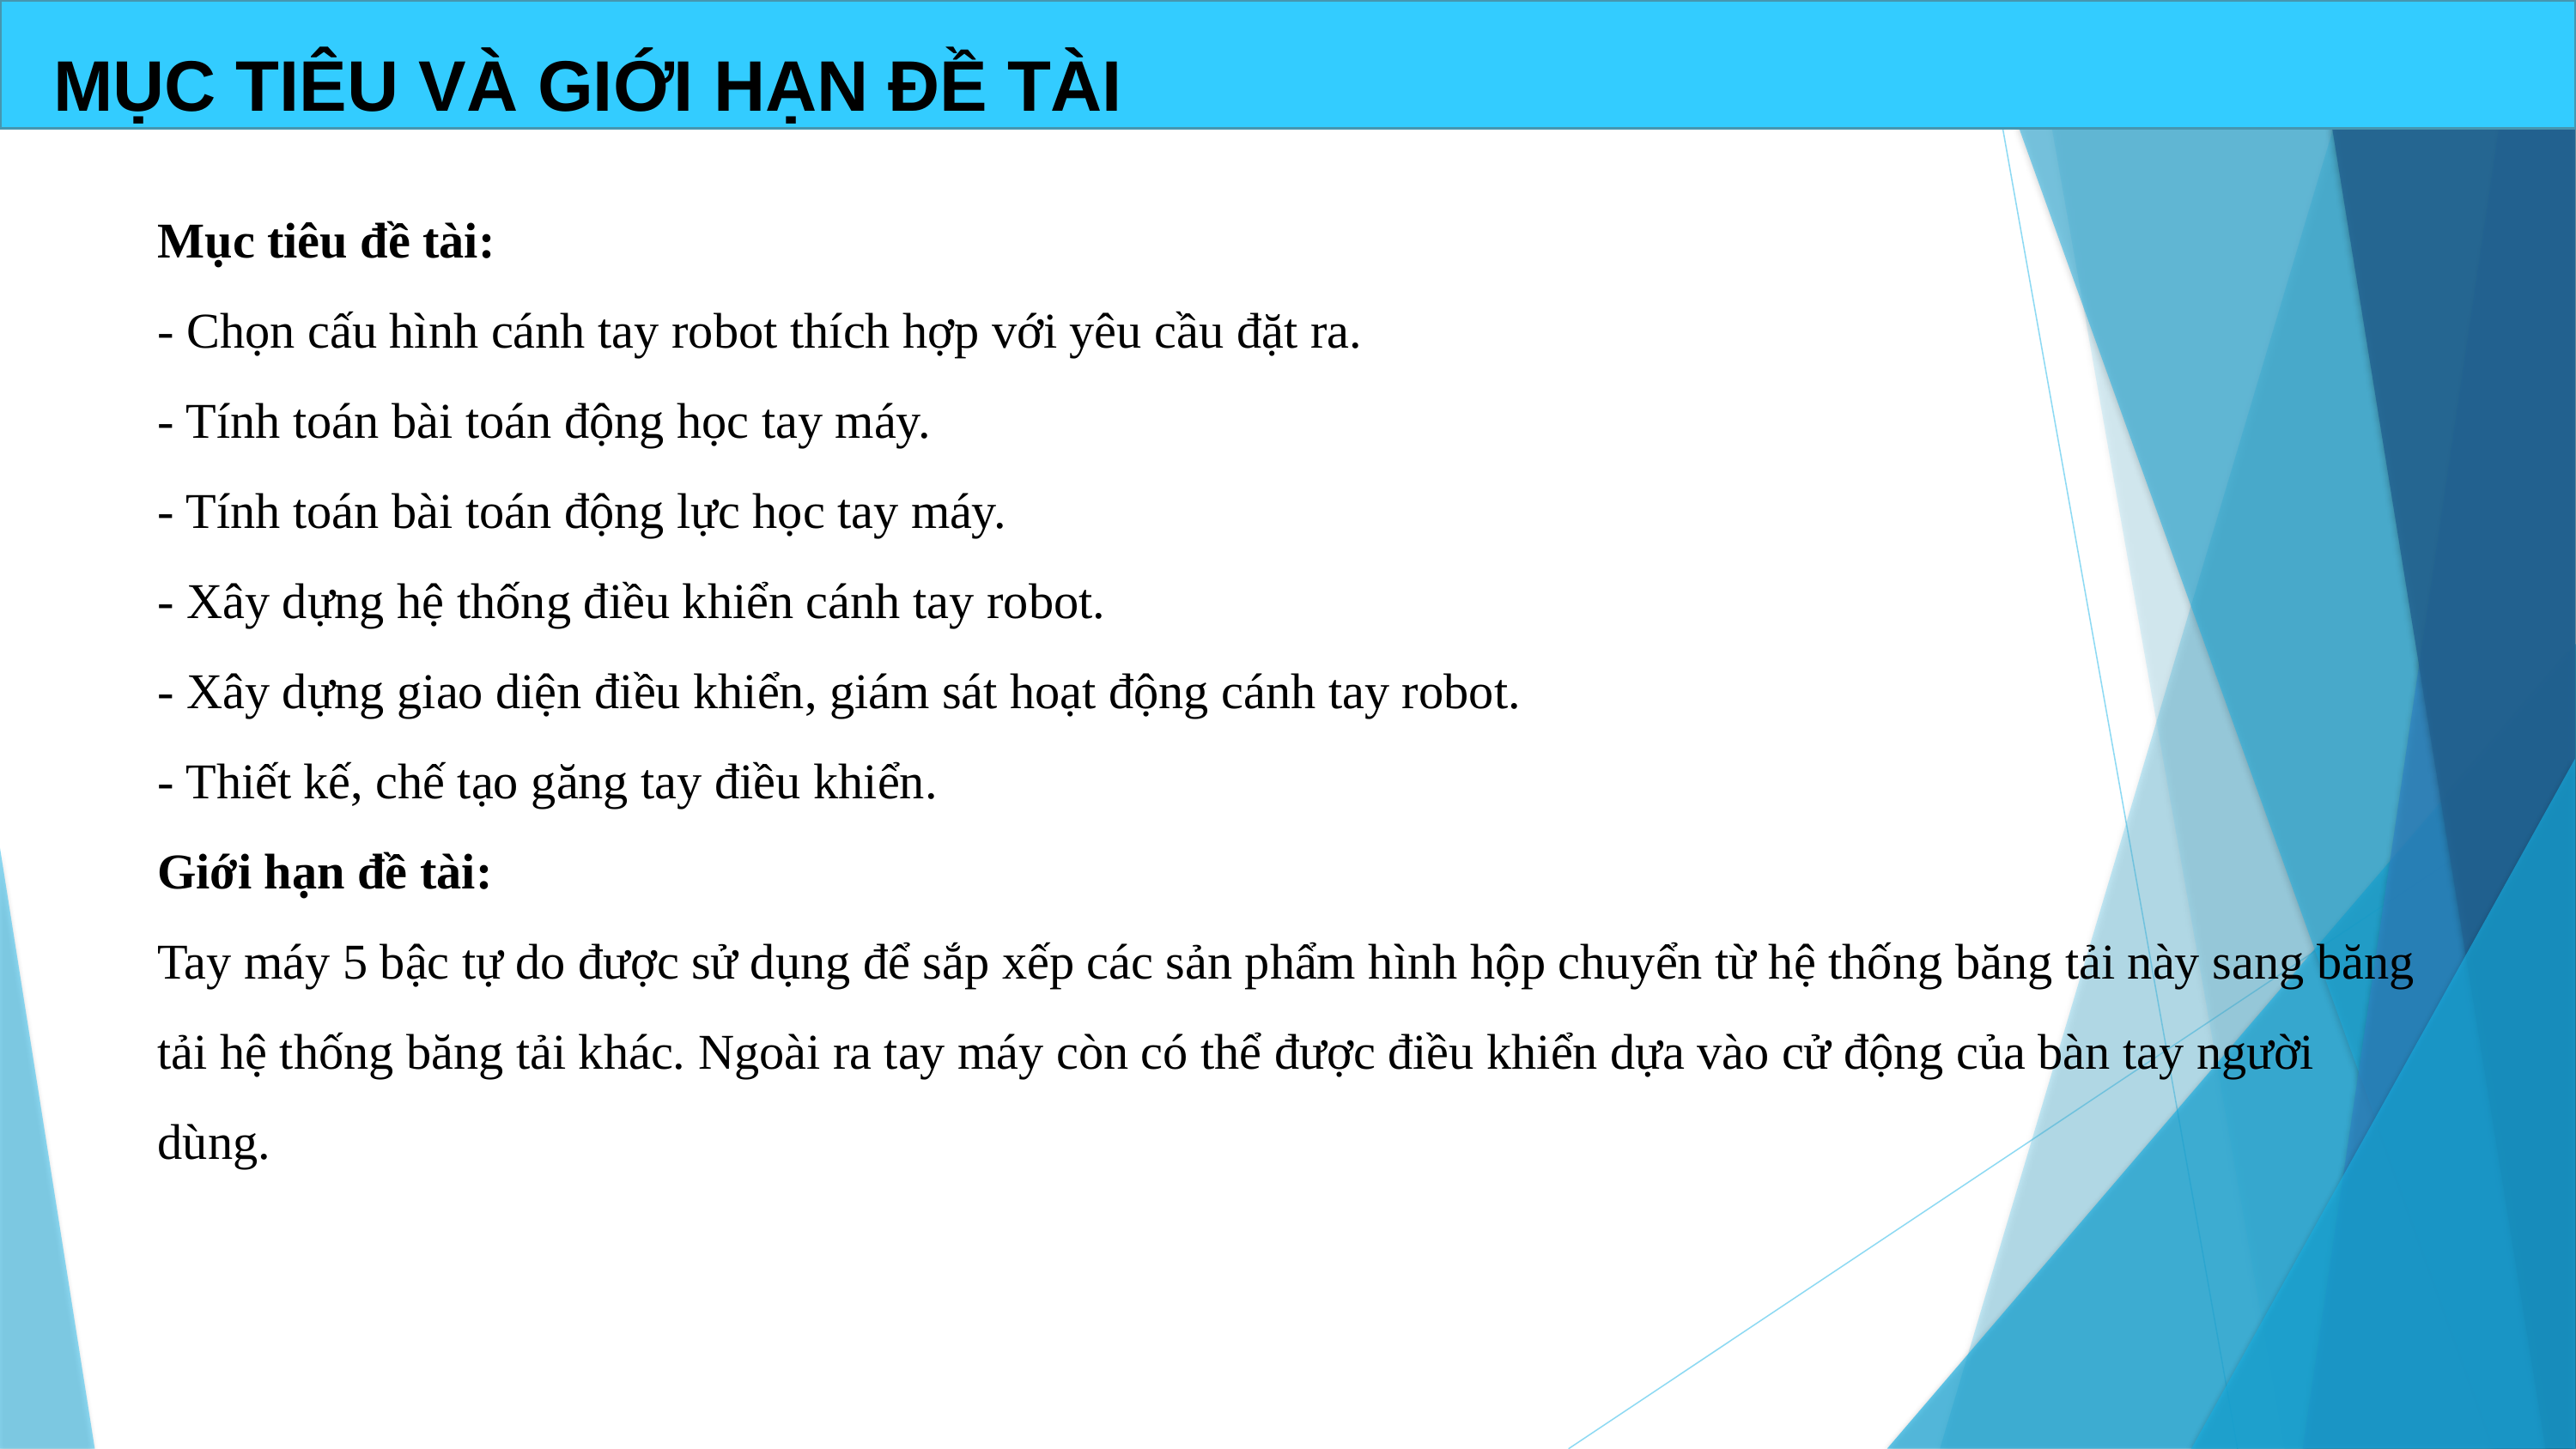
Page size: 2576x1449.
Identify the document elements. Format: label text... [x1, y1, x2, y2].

text_box [0, 0, 2576, 130]
text_box MỤC TIÊU VÀ GIỚI HẠN ĐỀ TÀI [53, 0, 1999, 125]
text_box Mục tiêu đề tài: - Chọn cấu hình cánh tay robot thích hợp với yêu cầu đặt ra. - Tính toán bài toán động học tay máy. - Tính toán bài toán động lực học tay máy. - Xây dựng hệ thống điều khiển cánh tay robot. - Xây dựng giao diện điều khiển, giám sát hoạt động cánh tay robot. - Thiết kế, chế tạo găng tay điều khiển. Giới hạn đề tài: Tay máy 5 bậc tự do được sử dụng để sắp xếp các sản phẩm hình hộp chuyển từ hệ thống băng tải này sang băng tải hệ thống băng tải khác. Ngoài ra tay máy còn có thể được điều khiển dựa vào cử động của bàn tay người dùng. [144, 172, 2432, 1266]
